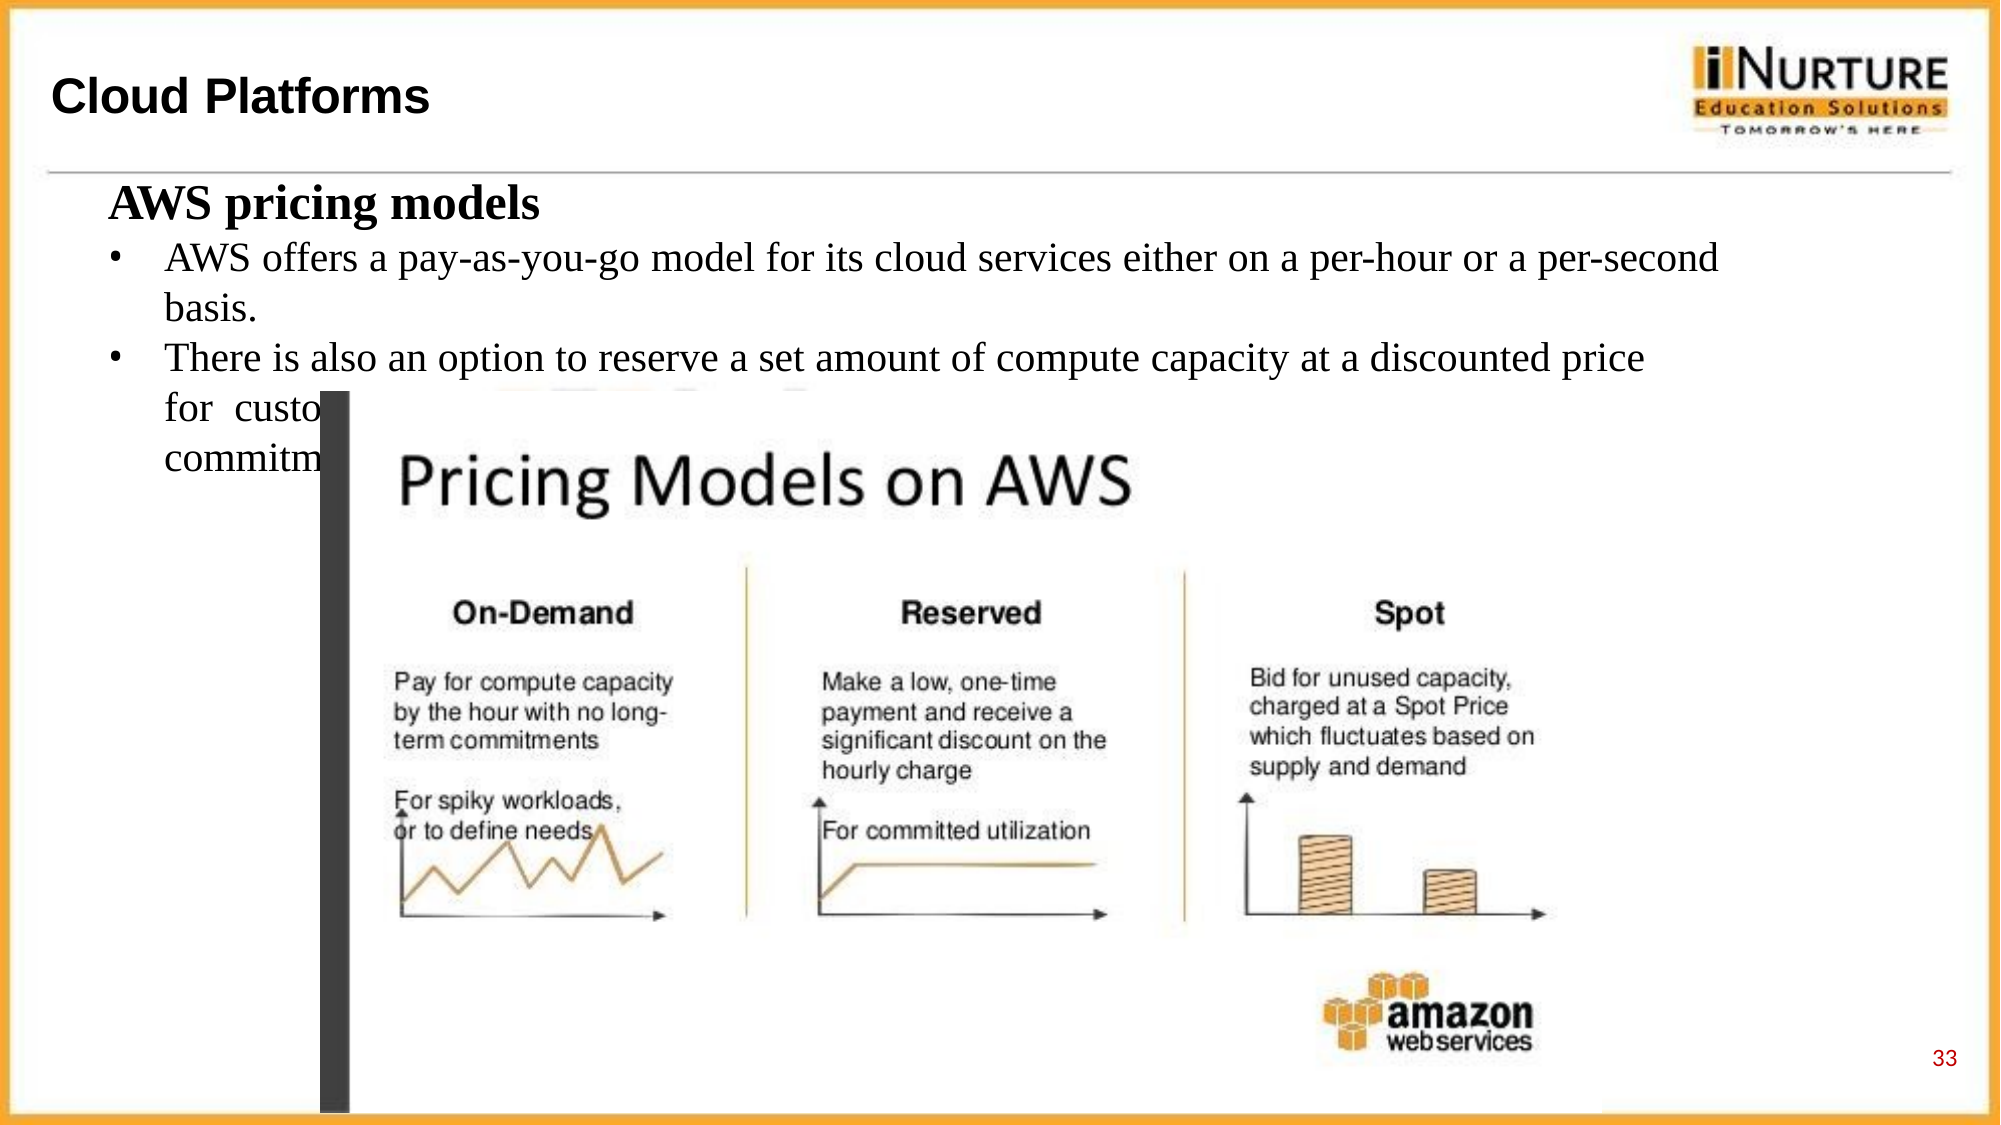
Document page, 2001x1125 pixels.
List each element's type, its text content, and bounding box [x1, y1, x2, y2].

title Cloud Platforms [48, 61, 433, 251]
text_box AWS pricing models AWS offers a pay-as-you-go model for its cloud services either on a per-hour or a per-second basis. There is also an option to reserve a set amount of compute capacity at a discounted price for customers who prepay in whole, or who sign up for one- or three-year usage commitments. [105, 167, 1822, 481]
text_box 33 [1930, 1039, 1960, 1072]
picture [0, 0, 2000, 1125]
